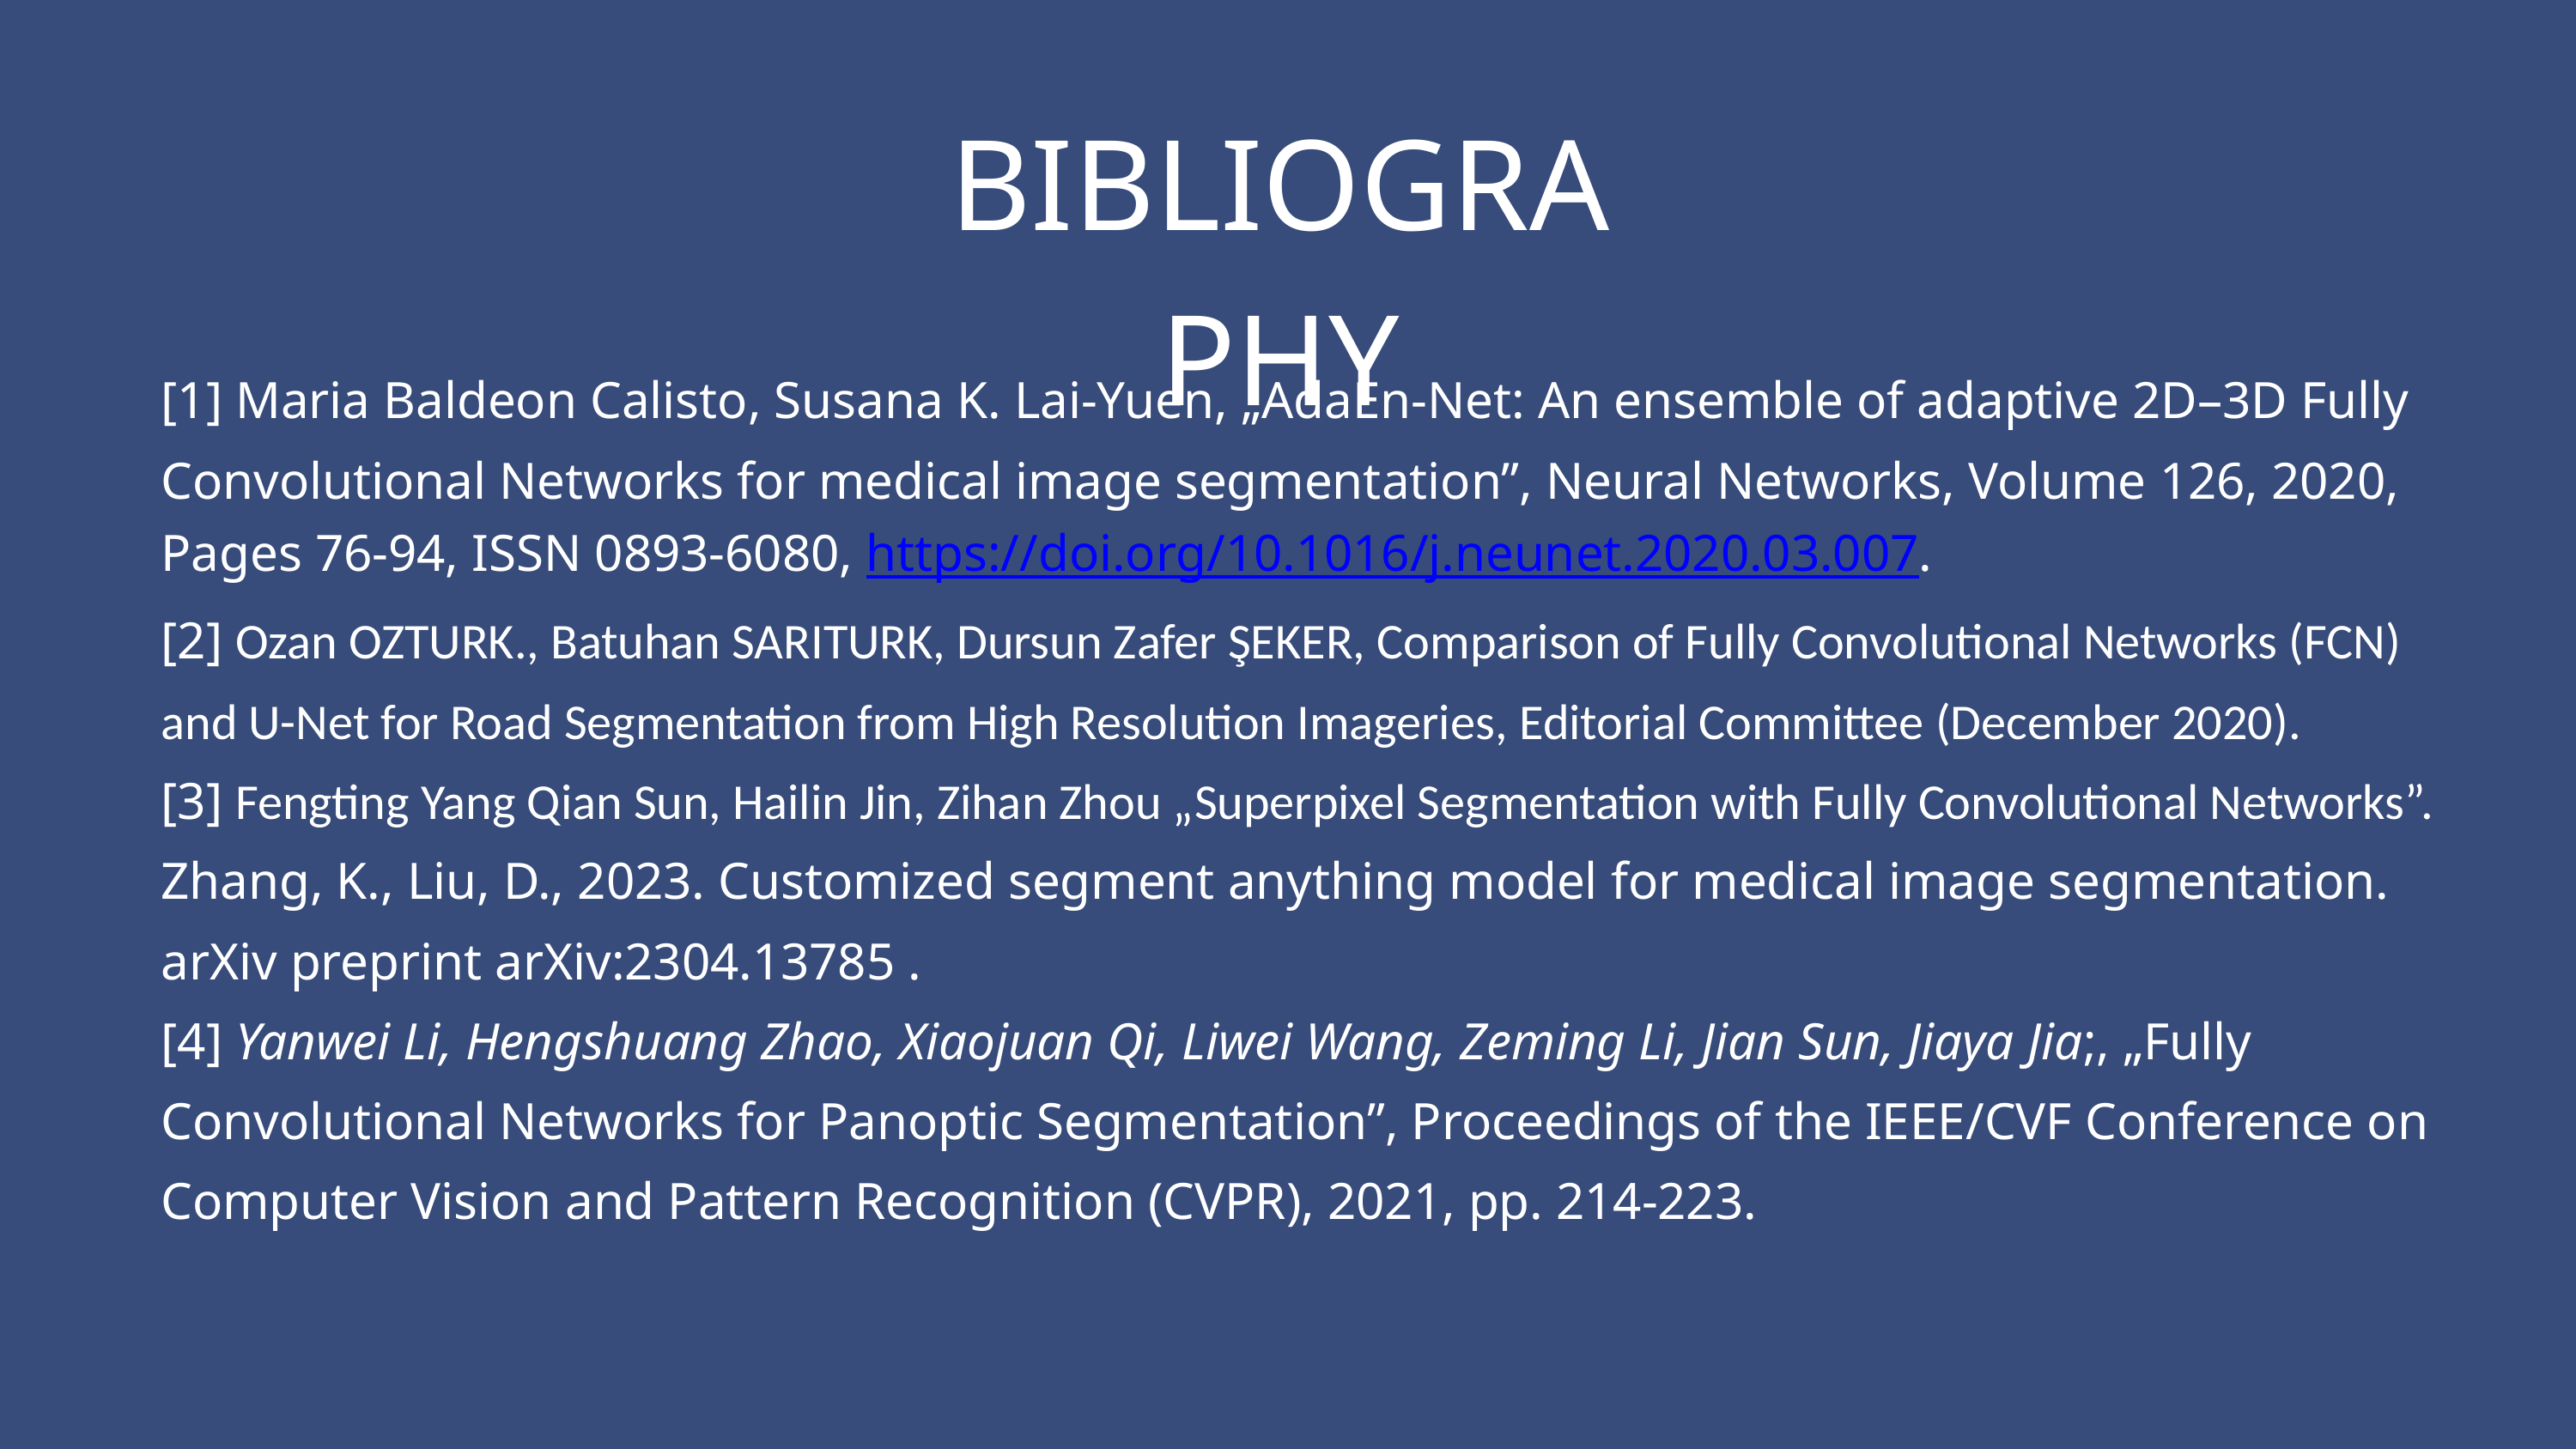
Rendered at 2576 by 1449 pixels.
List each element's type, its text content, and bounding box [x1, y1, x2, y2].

text_box BIBLIOGRAPHY [912, 80, 1648, 349]
text_box [1] Maria Baldeon Calisto, Susana K. Lai-Yuen, „AdaEn-Net: An ensemble of adaptive 2D–3D Fully Convolutional Networks for medical image segmentation”, Neural Networks, Volume 126, 2020, Pages 76-94, ISSN 0893-6080, https://doi.org/10.1016/j.neunet.2020.03.007. [2] Ozan OZTURK., Batuhan SARITURK, Dursun Zafer ŞEKER, Comparison of Fully Convolutional Networks (FCN) and U-Net for Road Segmentation from High Resolution Imageries, Editorial Committee (December 2020). [3] Fengting Yang Qian Sun, Hailin Jin, Zihan Zhou „Superpixel Segmentation with Fully Convolutional Networks”. Zhang, K., Liu, D., 2023. Customized segment anything model for medical image segmentation. arXiv preprint arXiv:2304.13785 . [4] Yanwei Li, Hengshuang Zhao, Xiaojuan Qi, Liwei Wang, Zeming Li, Jian Sun, Jiaya Jia;, „Fully Convolutional Networks for Panoptic Segmentation”, Proceedings of the IEEE/CVF Conference on Computer Vision and Pattern Recognition (CVPR), 2021, pp. 214-223. [161, 349, 2447, 1449]
